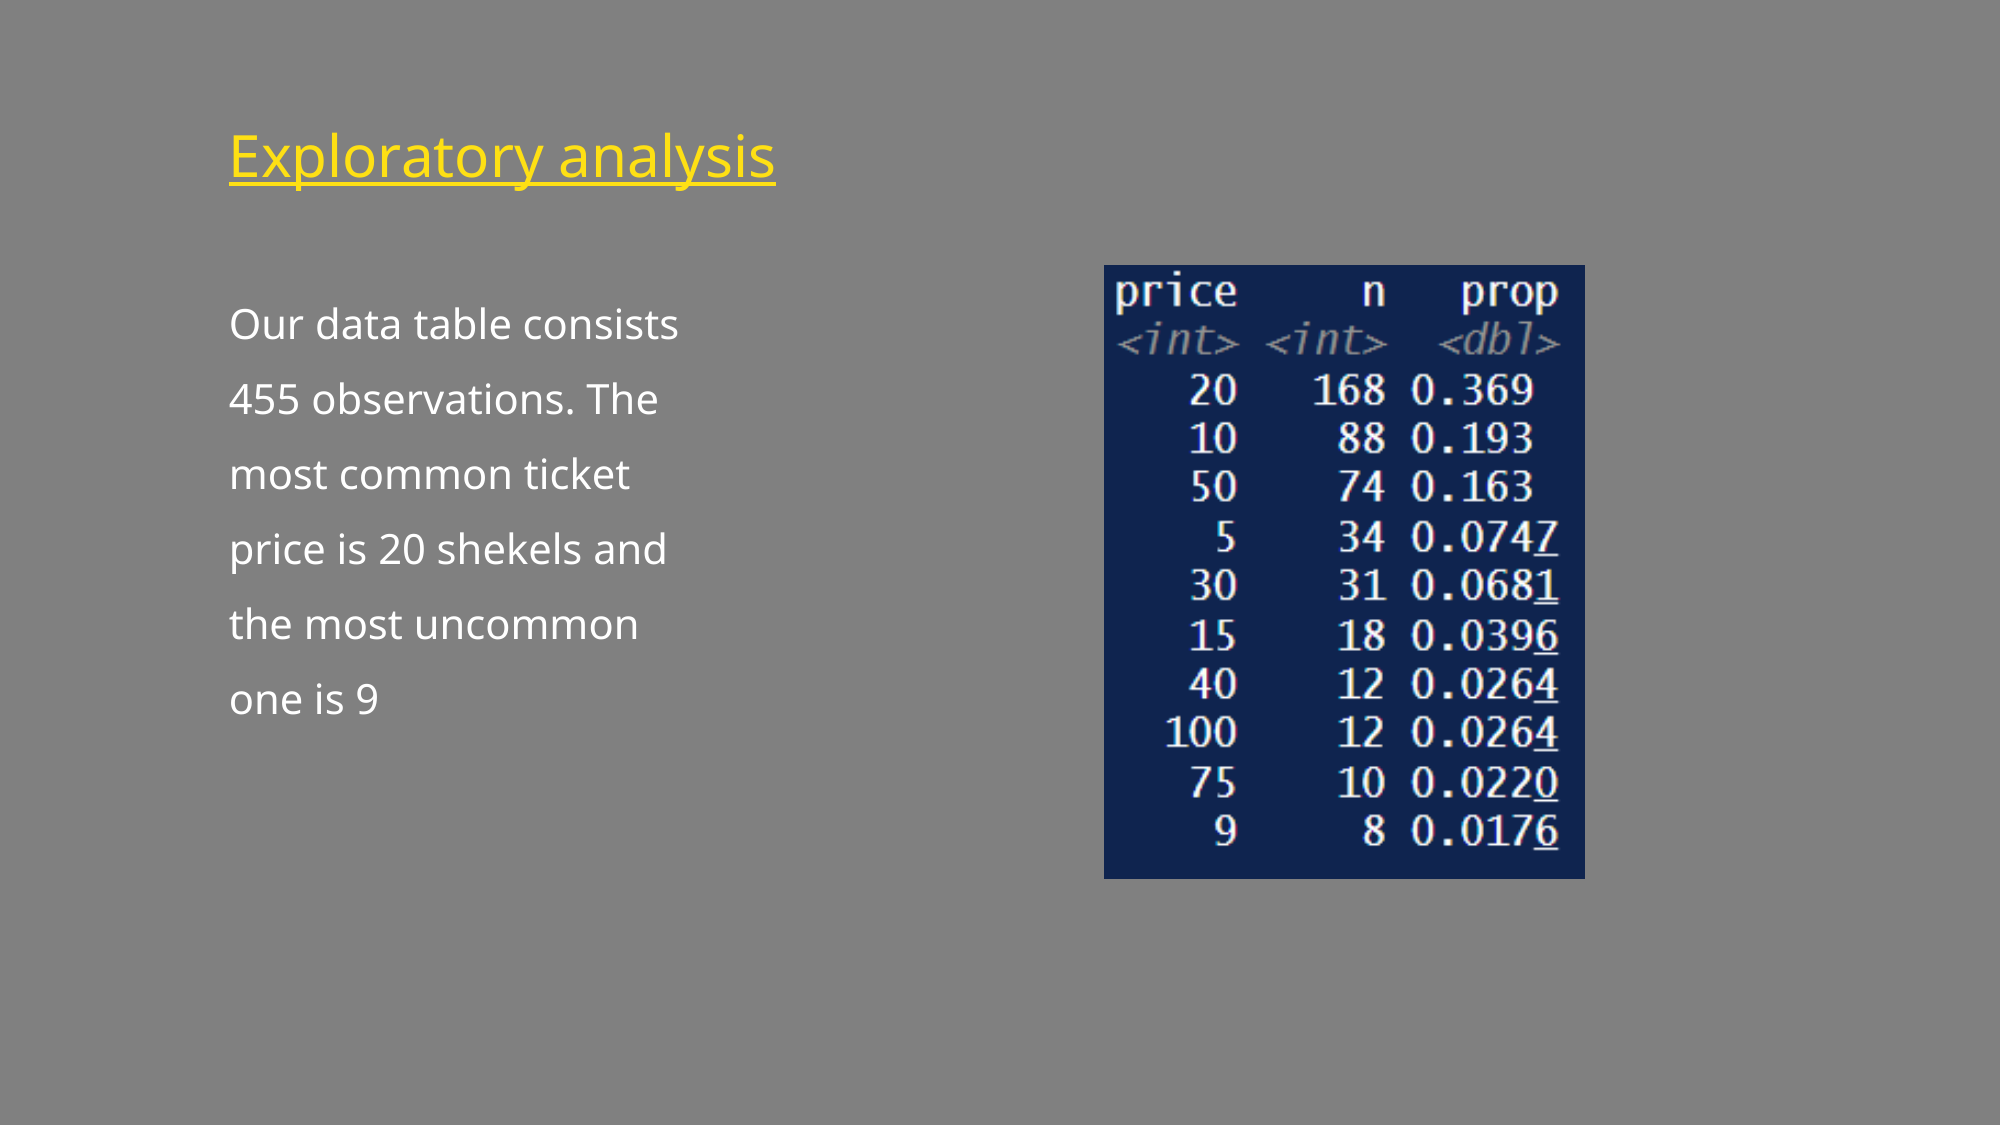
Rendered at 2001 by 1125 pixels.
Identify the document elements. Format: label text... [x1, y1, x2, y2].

text_box Exploratory analysis [214, 111, 839, 197]
picture [1104, 265, 1585, 879]
text_box Our data table consists 455 observations. The most common ticket price is 20 shekels and the most uncommon one is 9 [214, 265, 721, 731]
